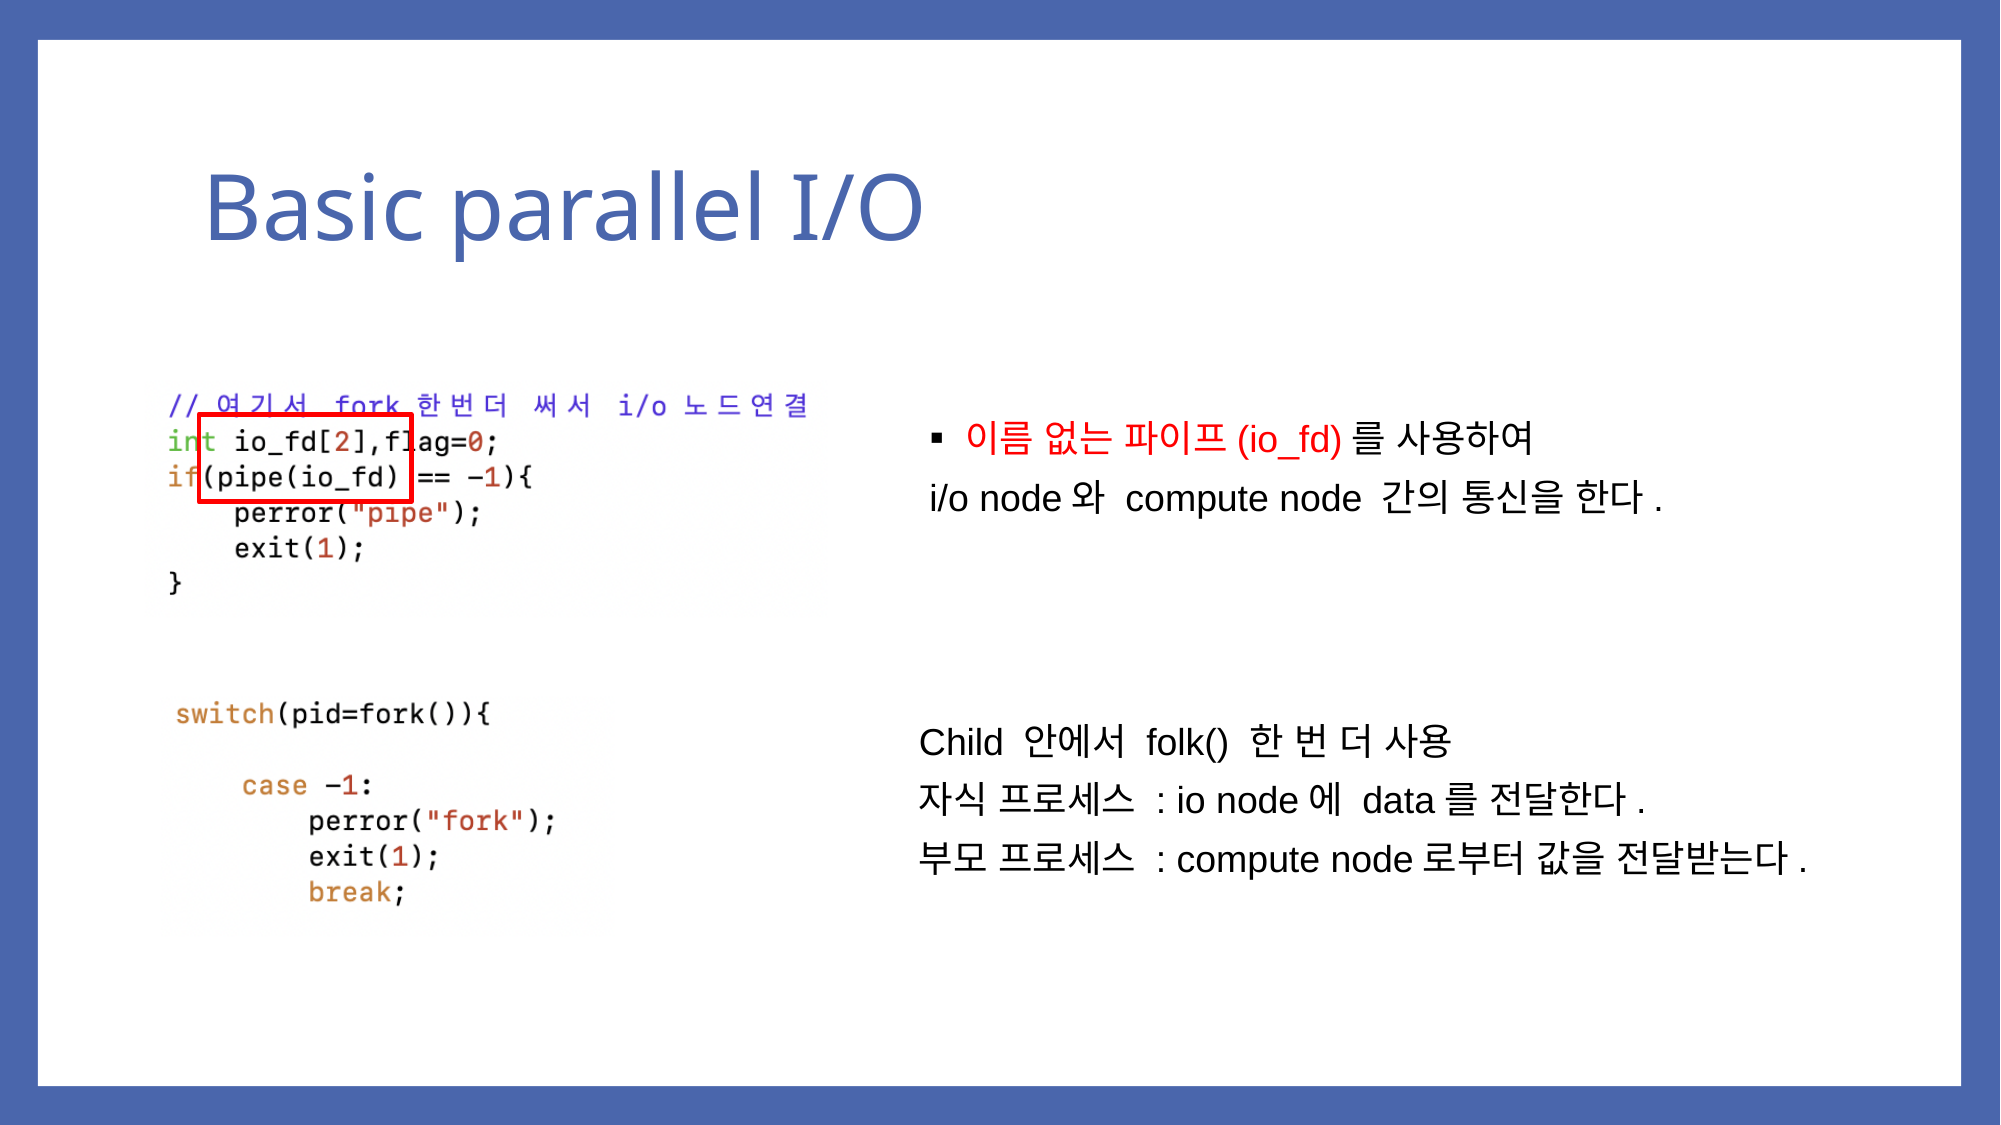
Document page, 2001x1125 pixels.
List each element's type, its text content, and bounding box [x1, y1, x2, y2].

picture [160, 696, 615, 937]
text_box Child 안에서 folk() 한 번 더 사용 자식 프로세스 : io node에 data를 전달한다. 부모 프로세스 : compute node로부터 값을 전달받는다. [904, 696, 1862, 887]
title Basic parallel I/O [187, 99, 1808, 323]
text_box ▪이름 없는 파이프(io_fd)를 사용하여 i/o node와 compute node 간의 통신을 한다. [904, 394, 1808, 527]
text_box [144, 379, 829, 619]
